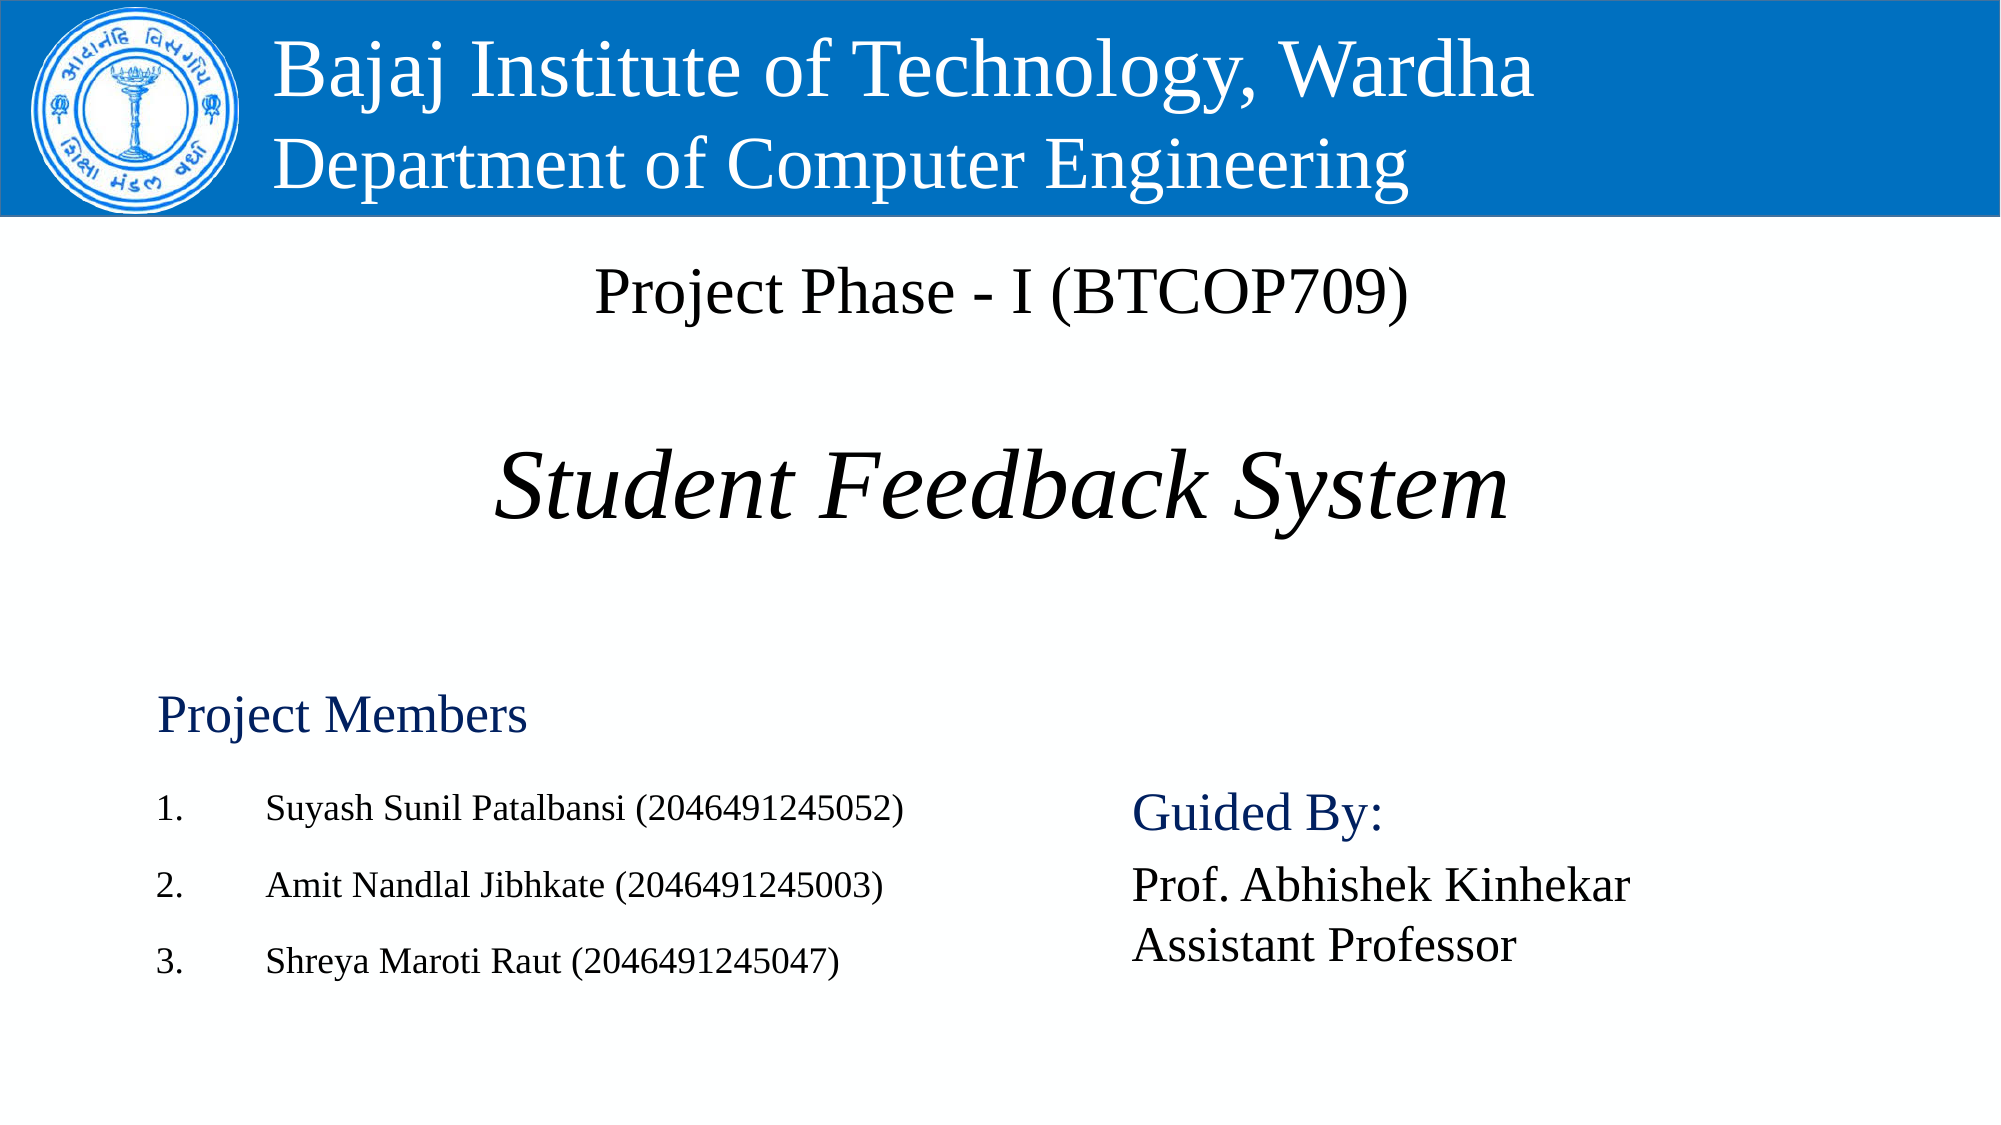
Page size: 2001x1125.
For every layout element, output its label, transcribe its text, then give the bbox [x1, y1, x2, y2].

text_box Prof. Abhishek Kinhekar Assistant Professor [1116, 787, 1917, 1035]
text_box Suyash Sunil Patalbansi (2046491245052) Amit Nandlal Jibhkate (2046491245003) Shreya Maroti Raut (2046491245047) [140, 742, 1117, 990]
picture [31, 7, 239, 214]
title Student Feedback System [140, 378, 1866, 596]
